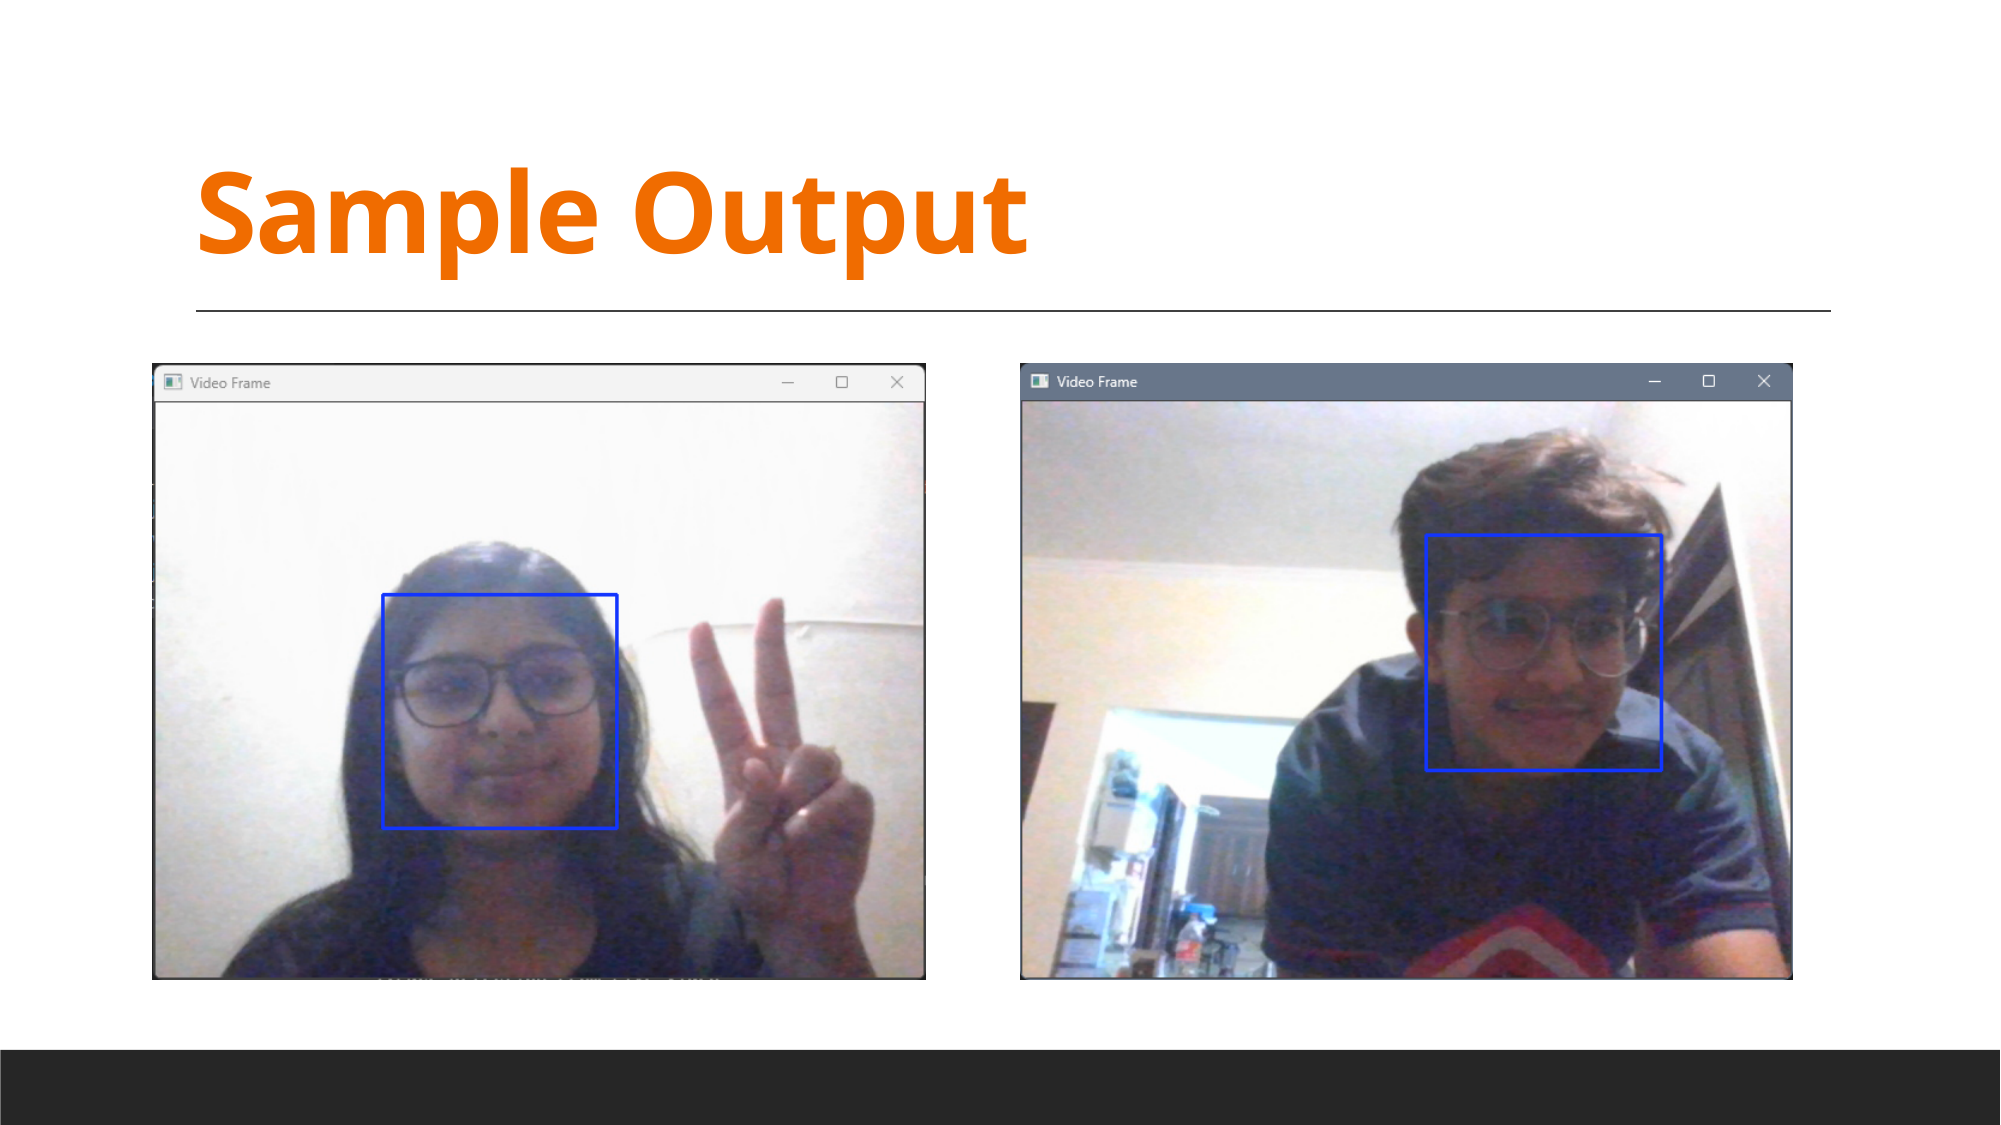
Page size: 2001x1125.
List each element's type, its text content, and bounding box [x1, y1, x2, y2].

title Sample Output [180, 47, 1830, 285]
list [152, 362, 926, 981]
picture [1019, 362, 1794, 981]
